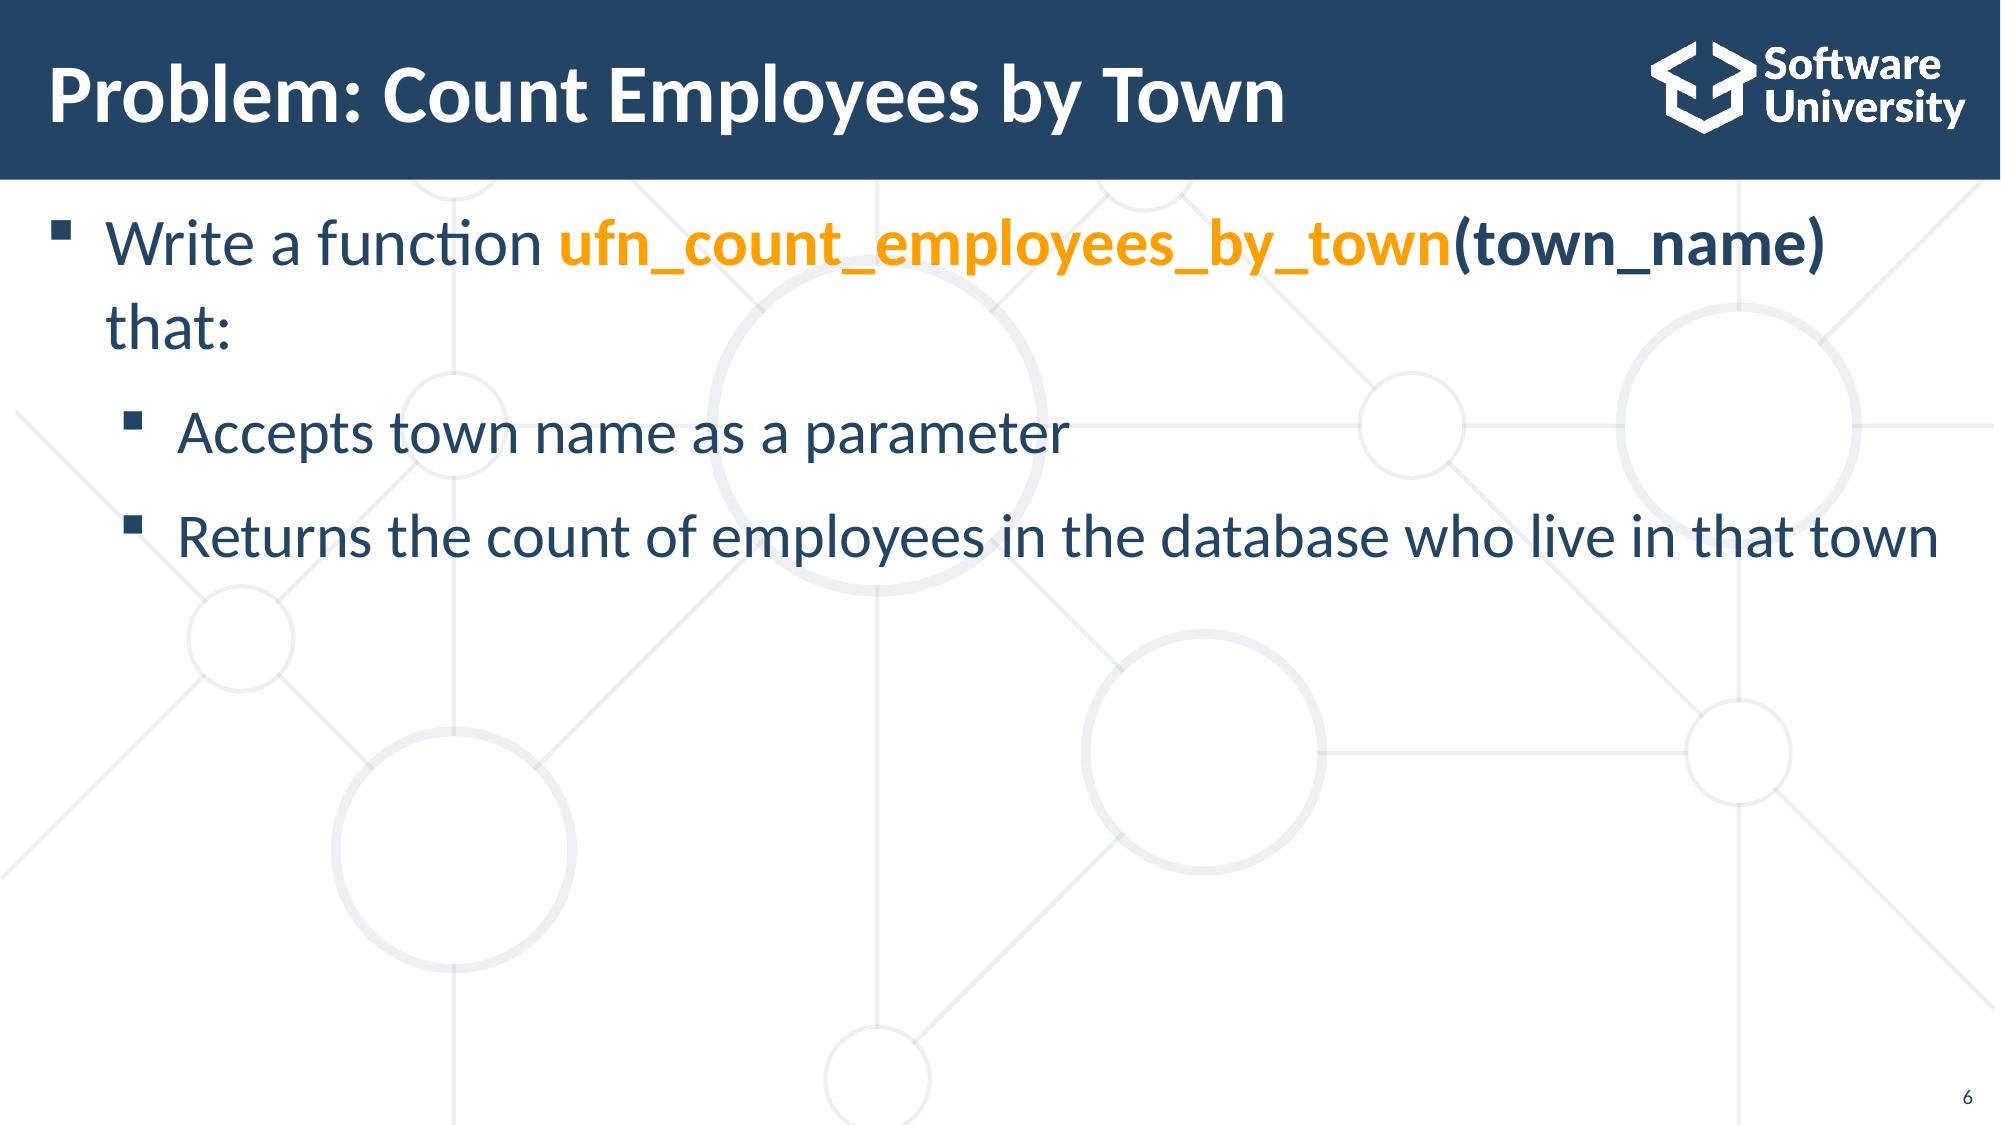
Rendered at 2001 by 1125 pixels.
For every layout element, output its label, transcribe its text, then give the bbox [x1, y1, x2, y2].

picture [1651, 41, 1966, 134]
list Write a function ufn_count_employees_by_town(town_name) that: Accepts town name as a parameter Returns the count of employees in the database who live in that town [28, 188, 1965, 1103]
slide_number 6 [1927, 1067, 1989, 1117]
title Problem: Count Employees by Town [31, 16, 1625, 162]
